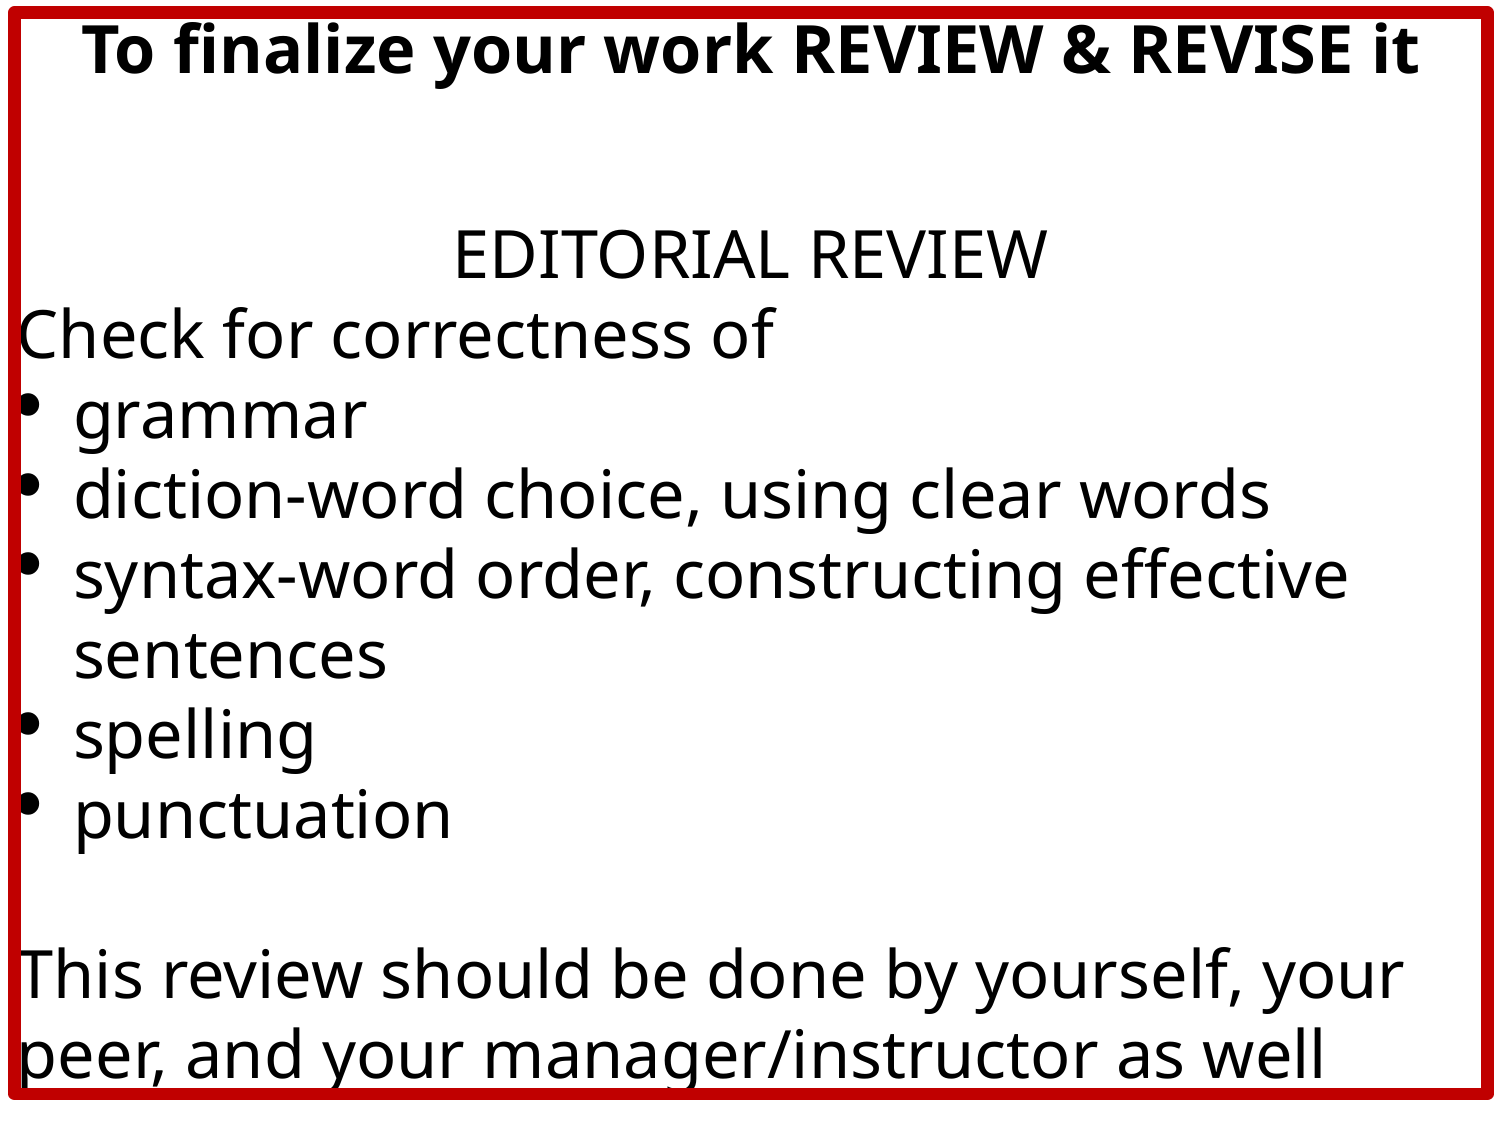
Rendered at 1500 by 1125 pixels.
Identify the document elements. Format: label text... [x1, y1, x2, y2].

text_box To finalize your work REVIEW & REVISE it EDITORIAL REVIEW Check for correctness of grammar diction-word choice, using clear words syntax-word order, constructing effective sentences spelling punctuation This review should be done by yourself, your peer, and your manager/instructor as well [2, 0, 1500, 1100]
text_box [14, 12, 1488, 1094]
